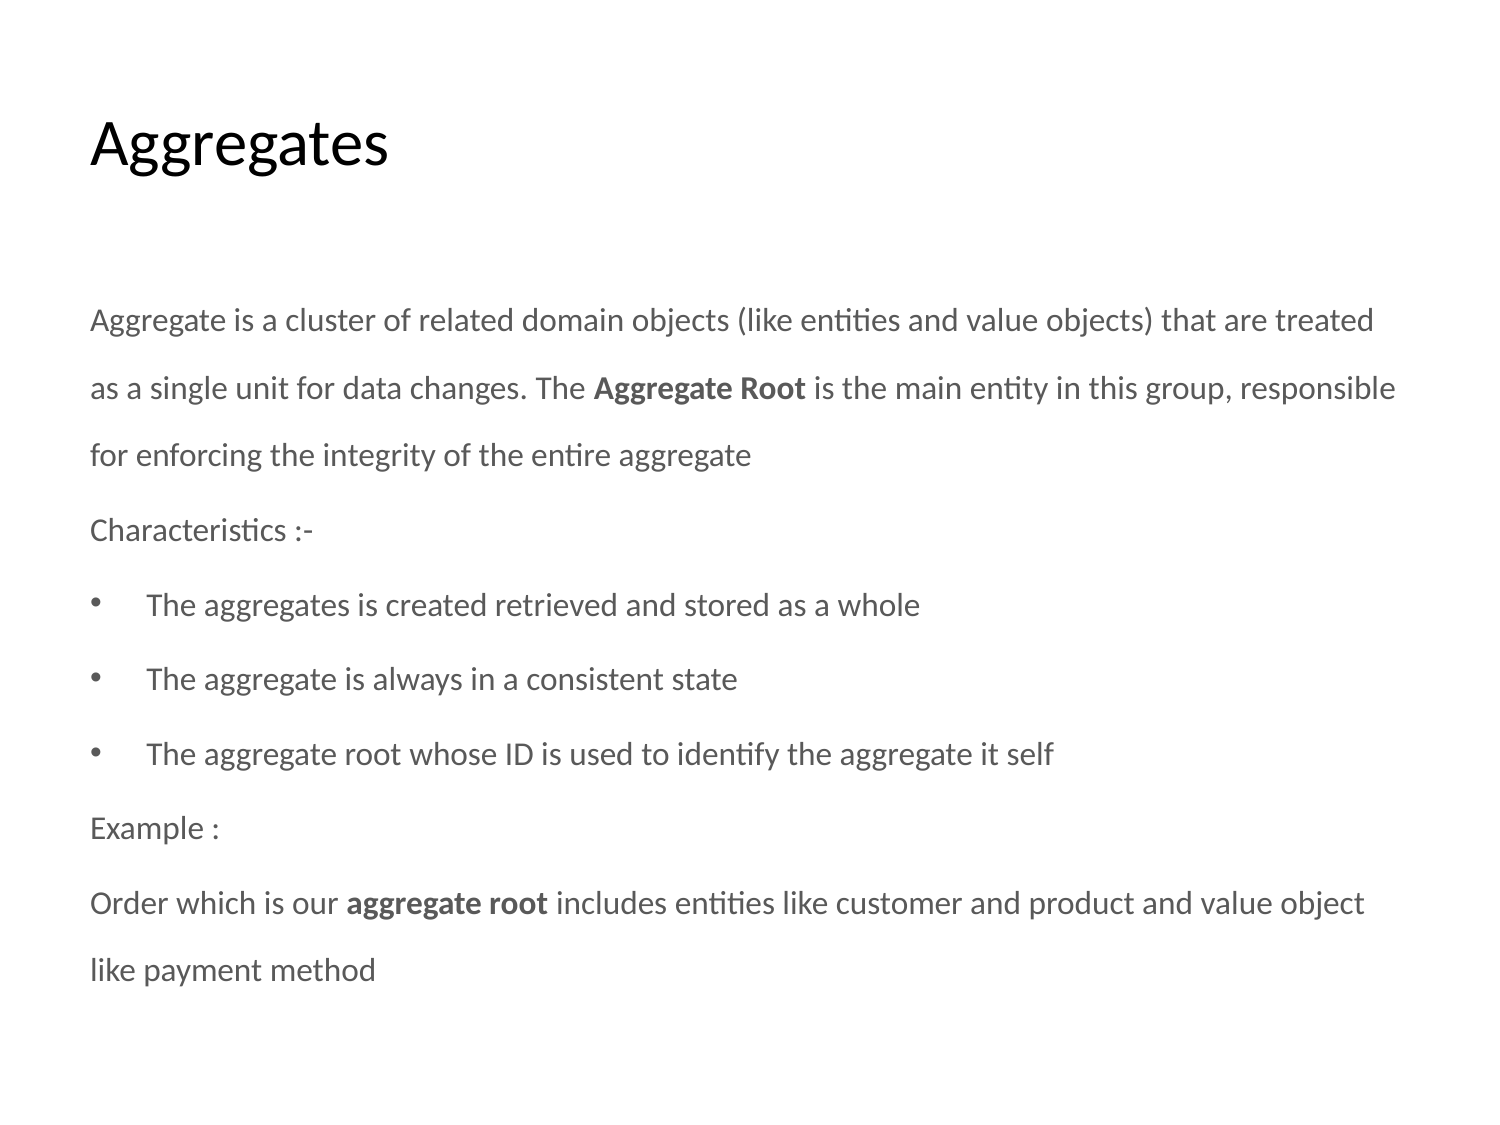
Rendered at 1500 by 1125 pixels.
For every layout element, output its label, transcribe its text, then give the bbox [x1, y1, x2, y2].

list Aggregate is a cluster of related domain objects (like entities and value objects) that are treated as a single unit for data changes. The Aggregate Root is the main entity in this group, responsible for enforcing the integrity of the entire aggregate Characteristics :- The aggregates is created retrieved and stored as a whole The aggregate is always in a consistent state The aggregate root whose ID is used to identify the aggregate it self Example : Order which is our aggregate root includes entities like customer and product and value object like payment method [75, 262, 1425, 1005]
title Aggregates [75, 45, 1425, 233]
